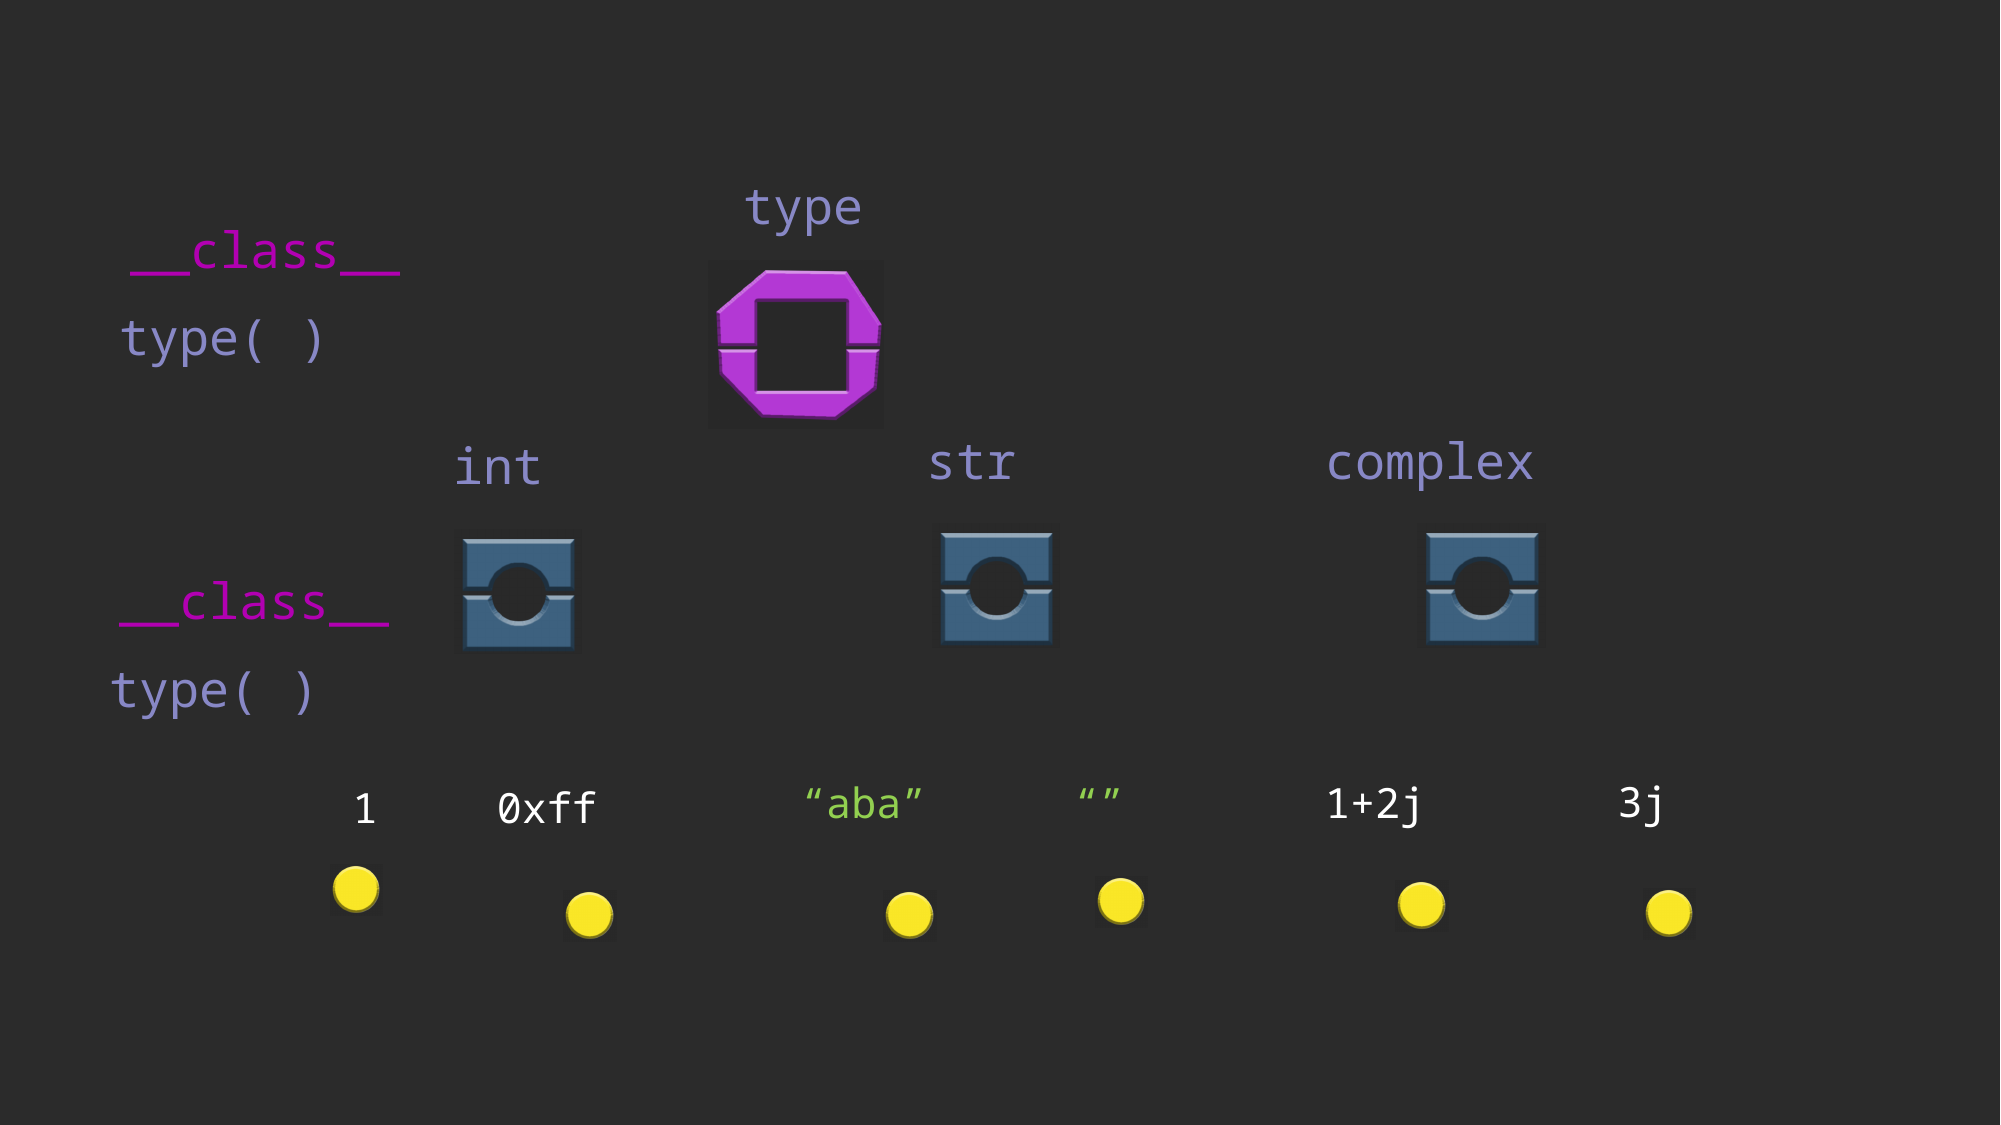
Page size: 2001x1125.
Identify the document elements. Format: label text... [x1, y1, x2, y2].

picture [454, 529, 583, 654]
picture [883, 890, 937, 942]
text_box __class__ [104, 562, 418, 638]
text_box type( ) [94, 649, 407, 725]
text_box str [911, 421, 1087, 497]
picture [1417, 523, 1546, 648]
picture [1395, 880, 1449, 932]
text_box 3j [1602, 768, 1759, 834]
text_box 1+2j [1310, 769, 1574, 835]
picture [708, 260, 884, 429]
picture [330, 864, 383, 916]
picture [563, 890, 617, 942]
text_box 1 [337, 774, 428, 839]
picture [1643, 888, 1696, 940]
text_box type [728, 167, 1086, 243]
text_box complex [1310, 421, 1690, 497]
text_box “aba” [786, 769, 1038, 835]
picture [1095, 876, 1148, 928]
text_box “” [1059, 769, 1310, 835]
picture [932, 523, 1060, 648]
text_box 0xff [482, 774, 745, 839]
text_box int [438, 427, 614, 502]
text_box type( ) [104, 298, 418, 373]
text_box __class__ [115, 210, 428, 286]
